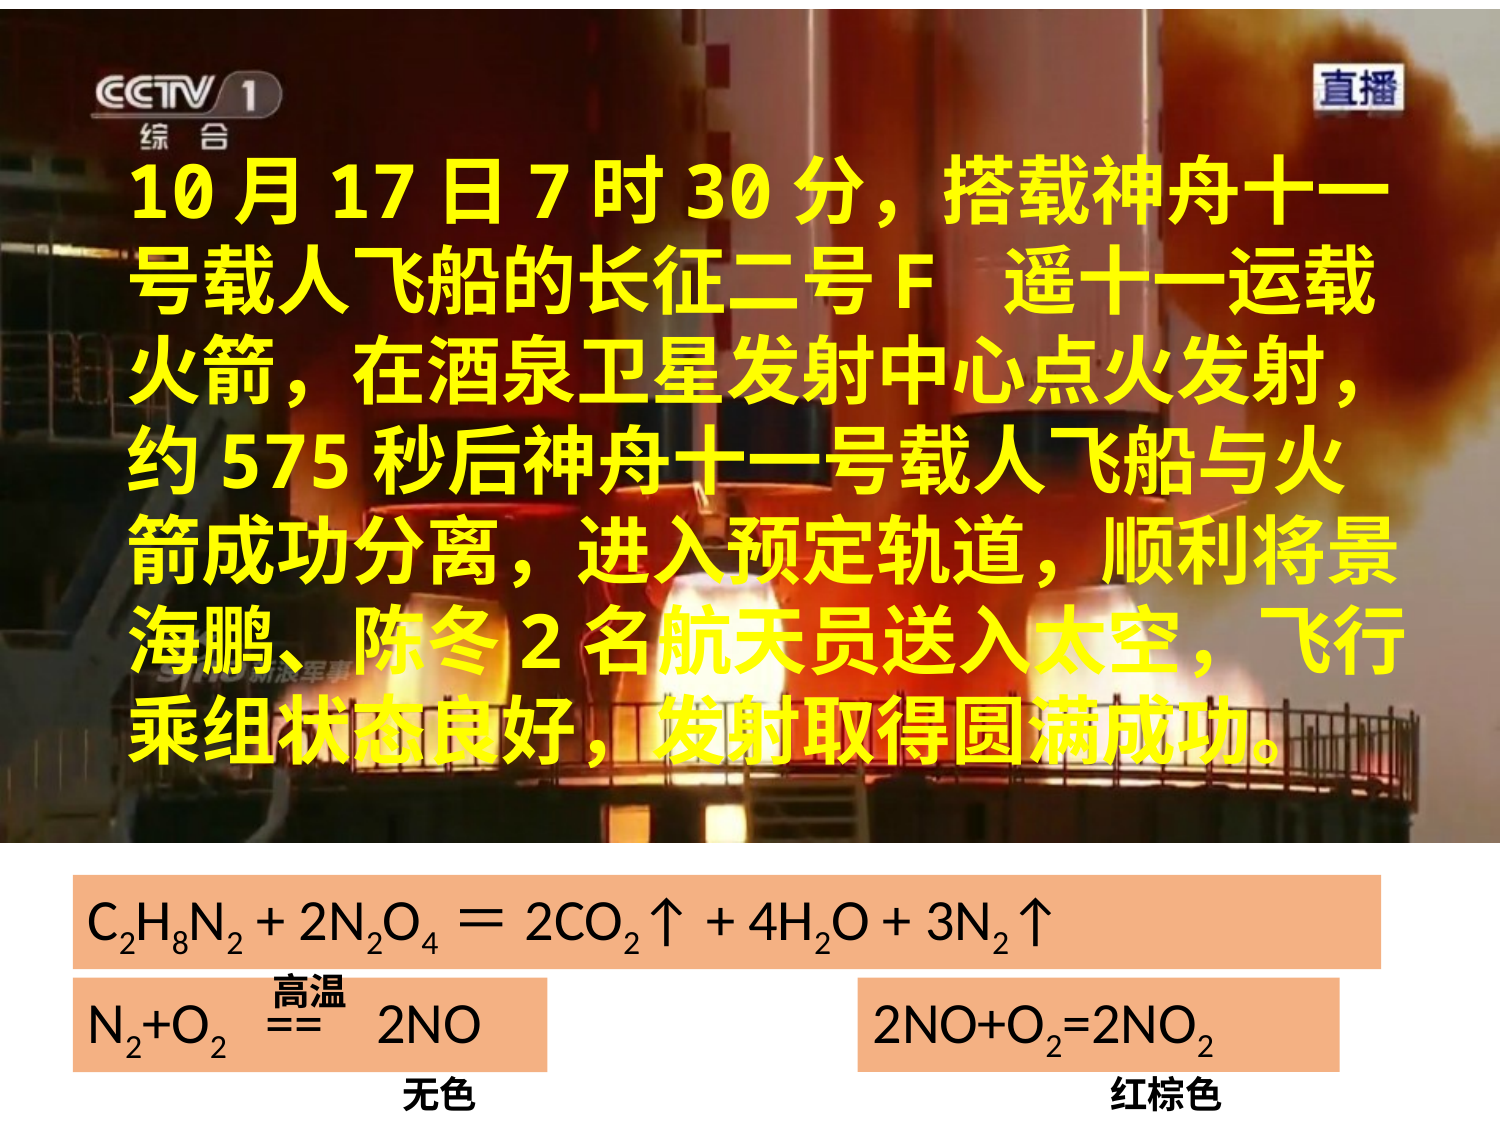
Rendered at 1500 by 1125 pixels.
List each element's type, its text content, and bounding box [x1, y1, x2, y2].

picture [0, 9, 1500, 843]
text_box C2H8N2 + 2N2O4＝2CO2↑ + 4H2O + 3N2↑ [72, 874, 1382, 970]
text_box 无色 [387, 1063, 494, 1123]
text_box N2+O2 == 2NO [72, 977, 548, 1073]
text_box 高温 [257, 960, 363, 1021]
text_box 2NO+O2=2NO2 [857, 977, 1340, 1072]
text_box 红棕色 [1095, 1063, 1238, 1123]
